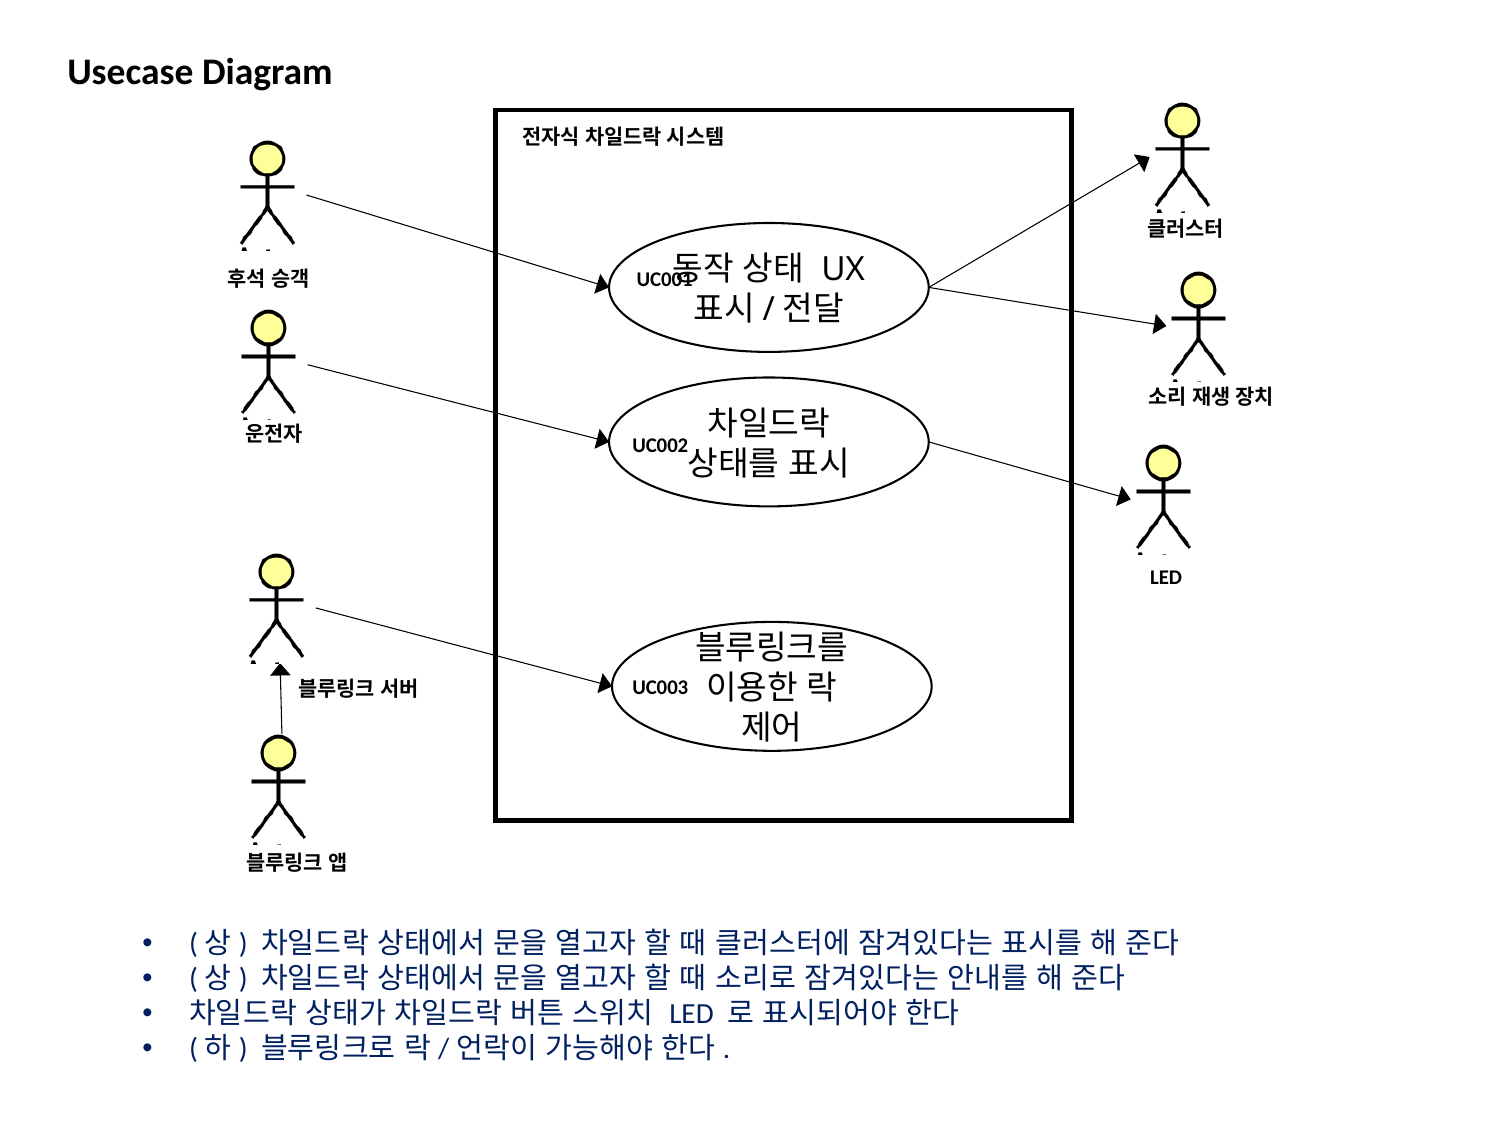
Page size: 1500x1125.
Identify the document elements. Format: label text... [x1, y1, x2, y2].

text_box [494, 288, 1072, 441]
picture [244, 552, 316, 664]
text_box UC003 [617, 666, 704, 706]
picture [1130, 444, 1202, 555]
text_box (상) 차일드락 상태에서 문을 열고자 할 때 클러스터에 잠겨있다는 표시를 해 준다 (상) 차일드락 상태에서 문을 열고자 할 때 소리로 잠겨있다는 안내를 해 준다 차일드락 상태가 차일드락 버튼 스위치 LED 로 표시되어야 한다 (하) 블루링크로 락/언락이 가능해야 한다. [52, 917, 1442, 1072]
text_box LED [1135, 556, 1197, 596]
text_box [307, 364, 610, 442]
text_box 차일드락 상태를 표시 [608, 376, 930, 508]
picture [235, 139, 307, 251]
text_box 블루링크 앱 [232, 841, 363, 882]
text_box 소리 재생 장치 [1133, 376, 1289, 417]
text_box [315, 607, 612, 687]
text_box 블루링크를 이용한 락 제어 [618, 620, 933, 752]
text_box 후석 승객 [213, 257, 325, 298]
picture [246, 734, 318, 845]
text_box [494, 442, 1072, 821]
picture [1149, 101, 1221, 213]
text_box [928, 287, 1166, 327]
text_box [928, 441, 1131, 500]
text_box UC002 [617, 423, 704, 464]
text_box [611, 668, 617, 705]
text_box Usecase Diagram [52, 39, 907, 100]
picture [236, 309, 308, 420]
text_box [494, 109, 1072, 275]
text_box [928, 156, 1150, 287]
picture [1166, 270, 1238, 382]
text_box 블루링크 서버 [283, 668, 434, 708]
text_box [306, 194, 610, 288]
text_box 동작 상태 UX 표시/전달 [608, 221, 928, 353]
text_box UC001 [621, 258, 708, 299]
text_box 전자식 차일드락 시스템 [507, 116, 739, 156]
text_box 운전자 [230, 413, 318, 454]
text_box 클러스터 [1150, 208, 1239, 249]
